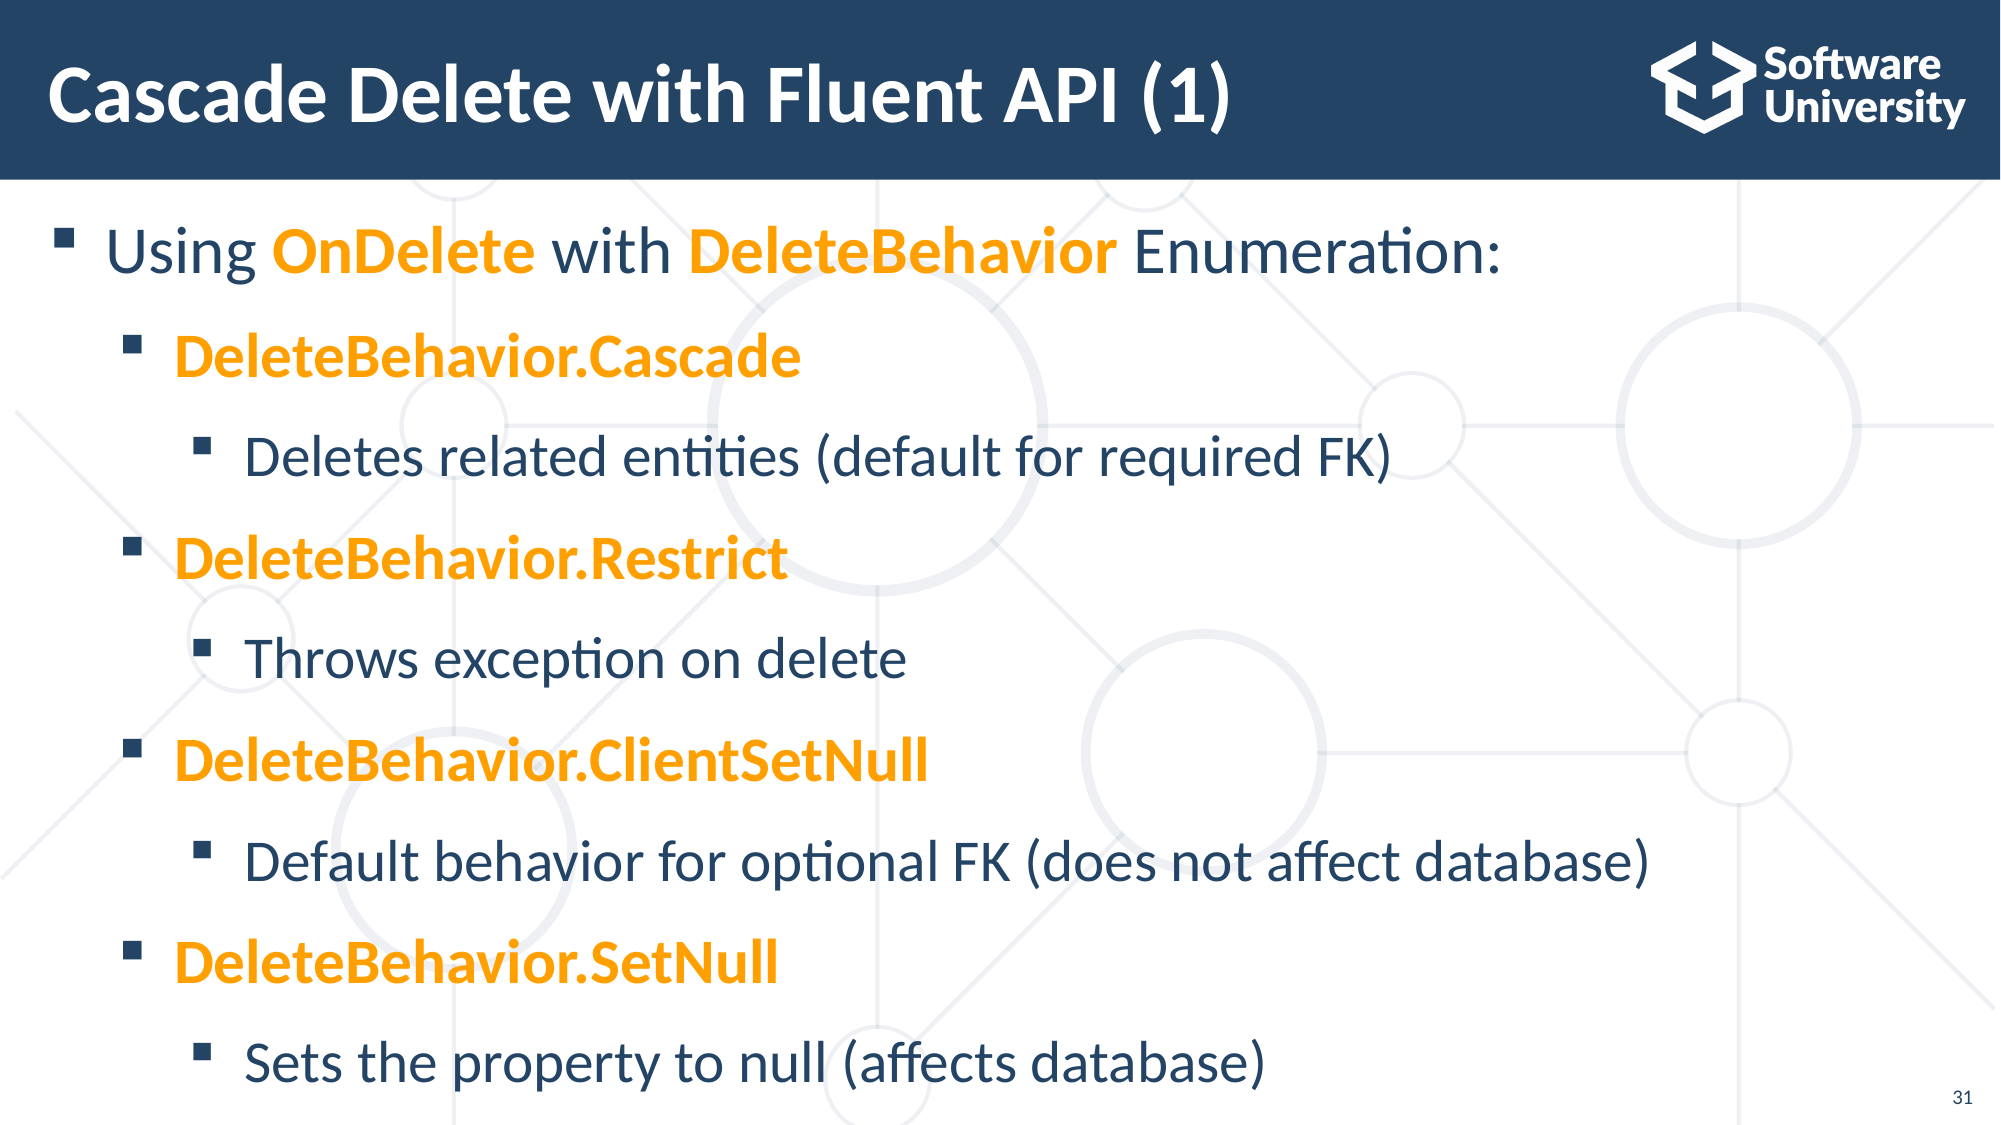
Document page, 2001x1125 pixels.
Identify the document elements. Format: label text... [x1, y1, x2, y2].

list Using OnDelete with DeleteBehavior Enumeration: DeleteBehavior.Cascade Deletes related entities (default for required FK) DeleteBehavior.Restrict Throws exception on delete DeleteBehavior.ClientSetNull Default behavior for optional FK (does not affect database) DeleteBehavior.SetNull Sets the property to null (affects database) [31, 196, 1970, 1104]
slide_number 31 [1927, 1067, 1989, 1117]
picture [1651, 41, 1966, 134]
title Cascade Delete with Fluent API (1) [31, 16, 1625, 162]
